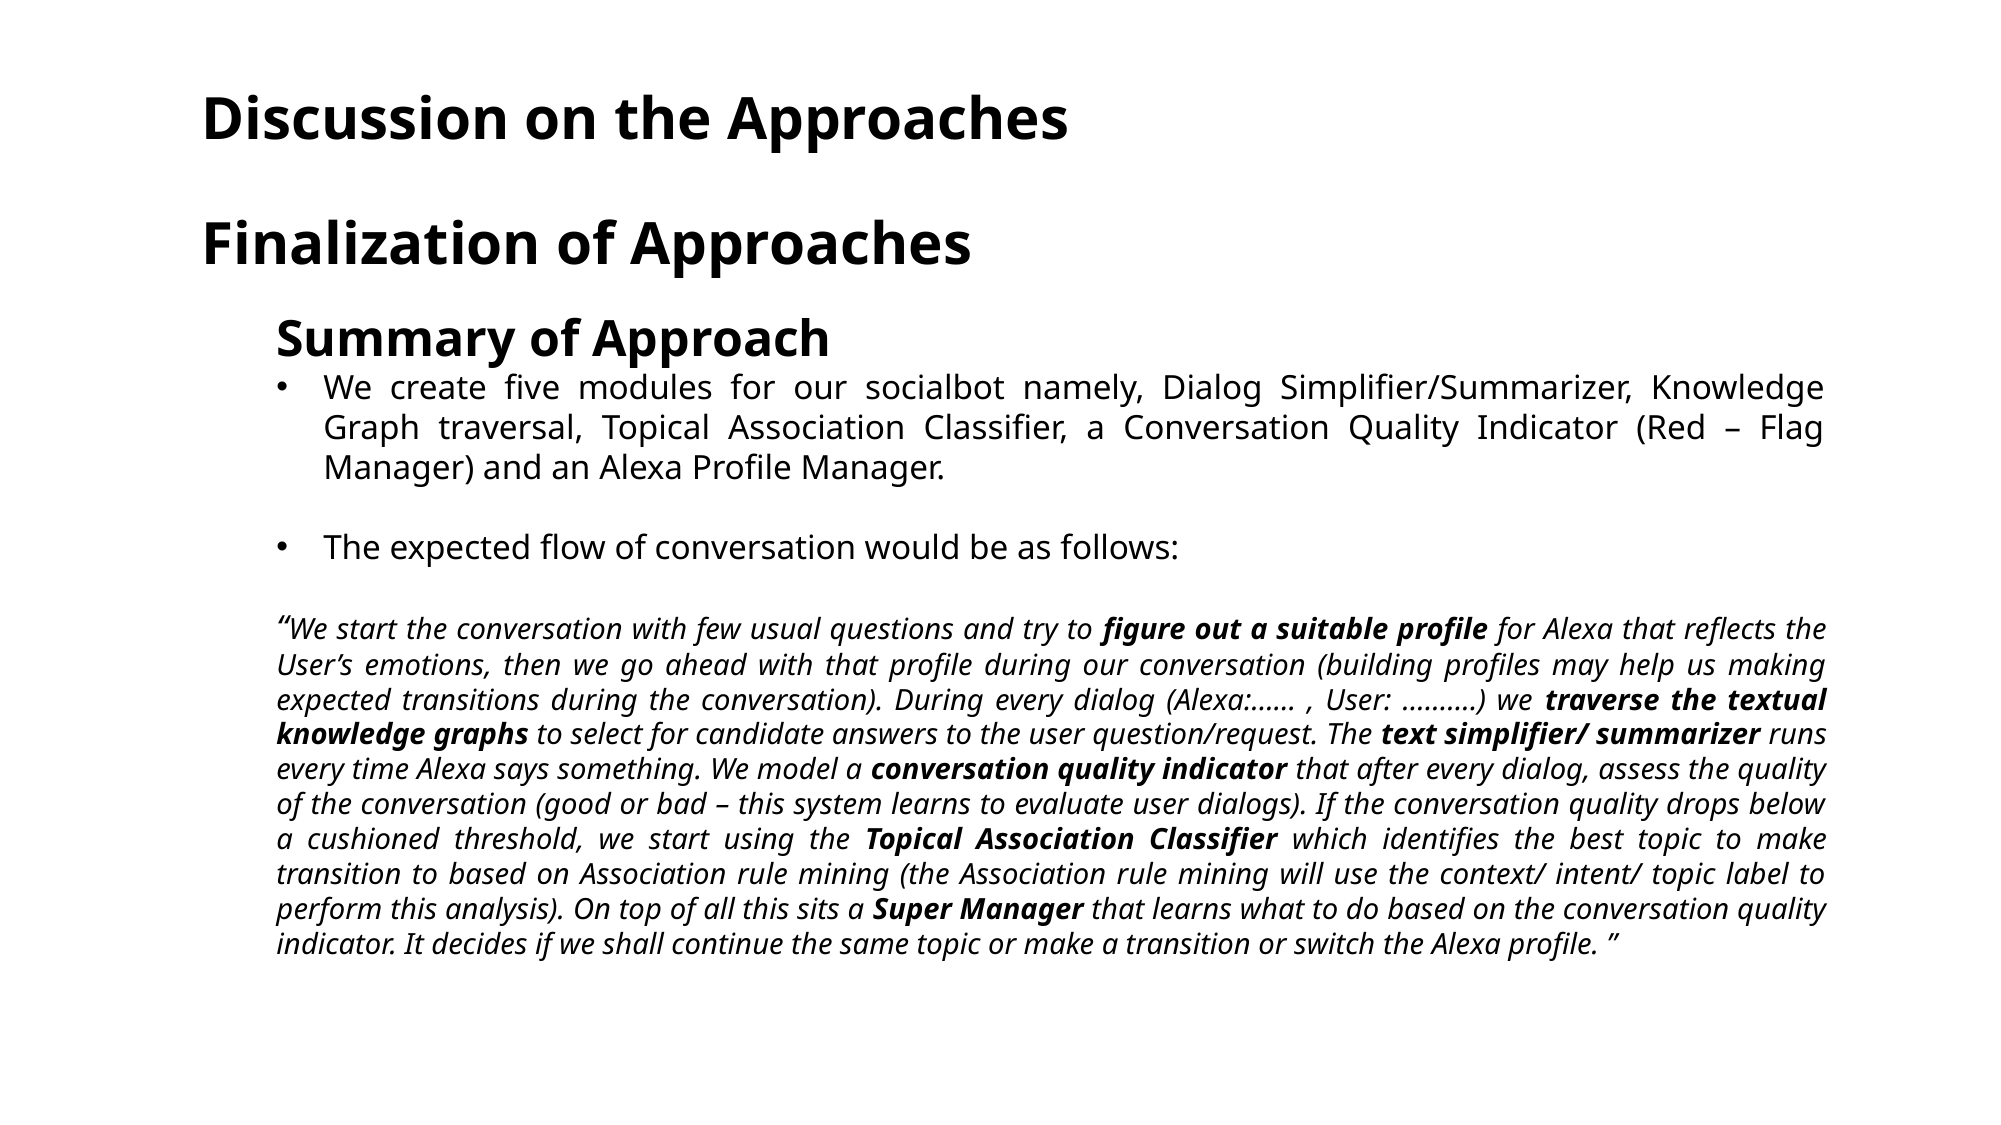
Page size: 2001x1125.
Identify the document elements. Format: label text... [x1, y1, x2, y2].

text_box Finalization of Approaches Summary of Approach We create five modules for our socialbot namely, Dialog Simplifier/Summarizer, Knowledge Graph traversal, Topical Association Classifier, a Conversation Quality Indicator (Red – Flag Manager) and an Alexa Profile Manager. The expected flow of conversation would be as follows: “We start the conversation with few usual questions and try to figure out a suitable profile for Alexa that reflects the User’s emotions, then we go ahead with that profile during our conversation (building profiles may help us making expected transitions during the conversation). During every dialog (Alexa:…… , User: ……….) we traverse the textual knowledge graphs to select for candidate answers to the user question/request. The text simplifier/ summarizer runs every time Alexa says something. We model a conversation quality indicator that after every dialog, assess the quality of the conversation (good or bad – this system learns to evaluate user dialogs). If the conversation quality drops below a cushioned threshold, we start using the Topical Association Classifier which identifies the best topic to make transition to based on Association rule mining (the Association rule mining will use the context/ intent/ topic label to perform this analysis). On top of all this sits a Super Manager that learns what to do based on the conversation quality indicator. It decides if we shall continue the same topic or make a transition or switch the Alexa profile. ” [186, 199, 1842, 968]
text_box Discussion on the Approaches [186, 73, 1187, 159]
